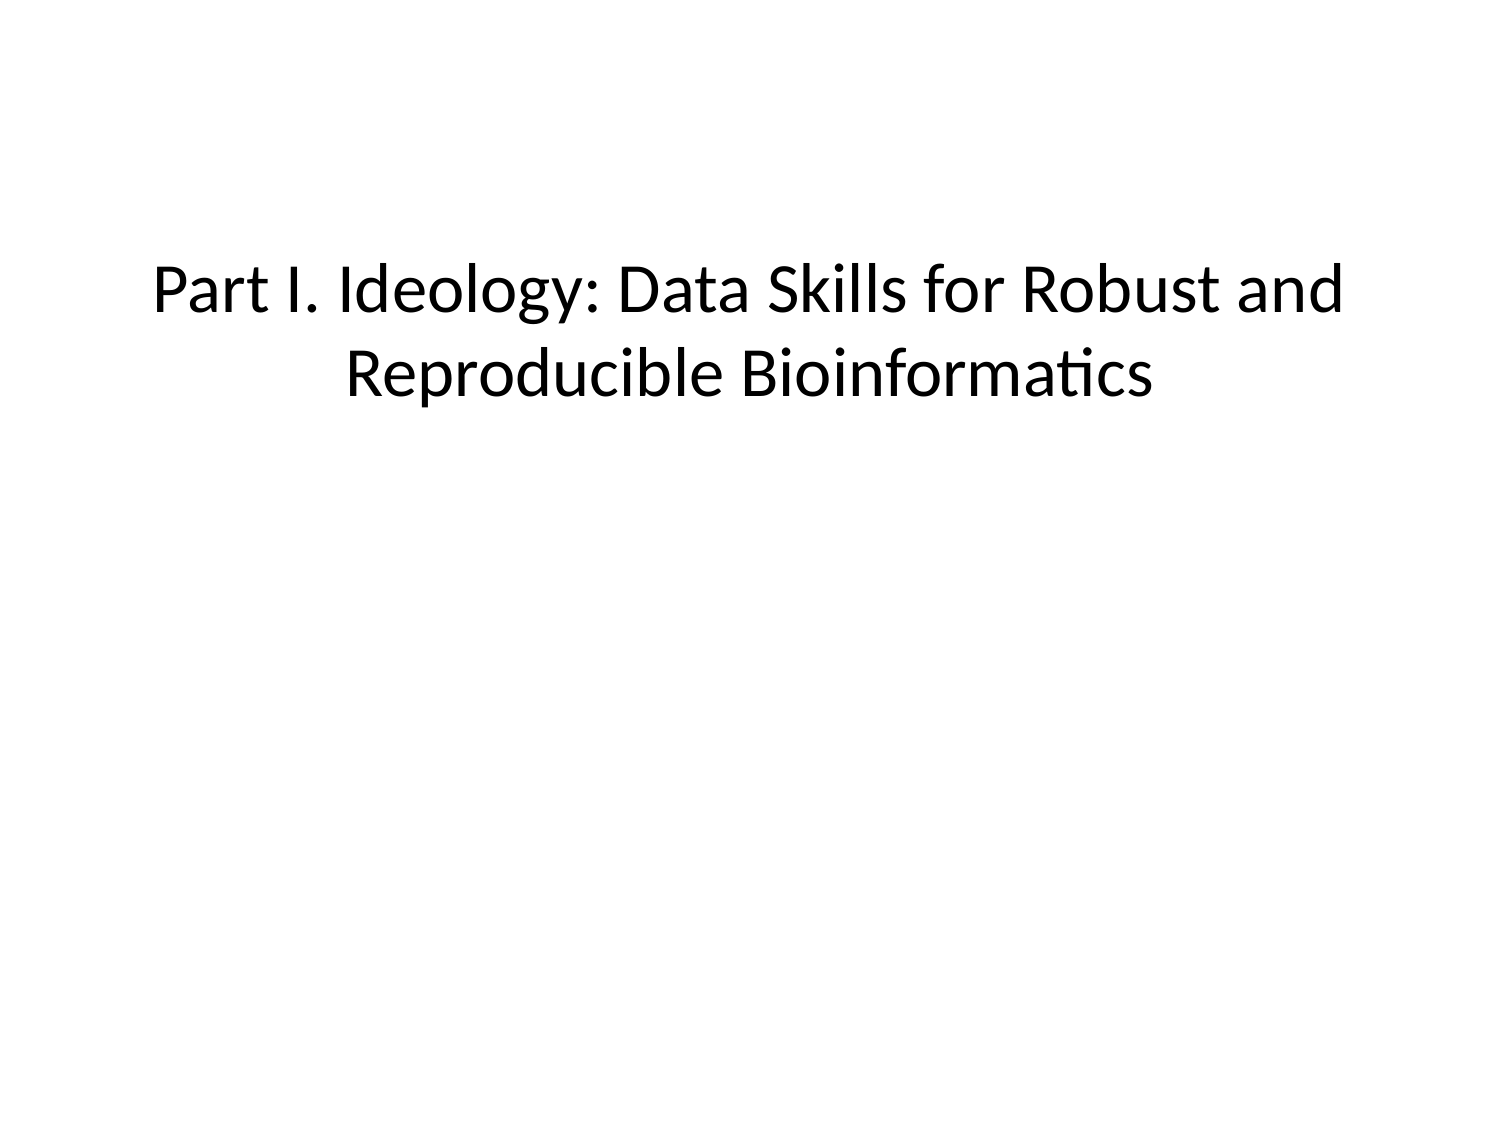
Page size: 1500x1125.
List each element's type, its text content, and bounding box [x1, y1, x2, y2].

title Part I. Ideology: Data Skills for Robust and Reproducible Bioinformatics [75, 232, 1425, 421]
